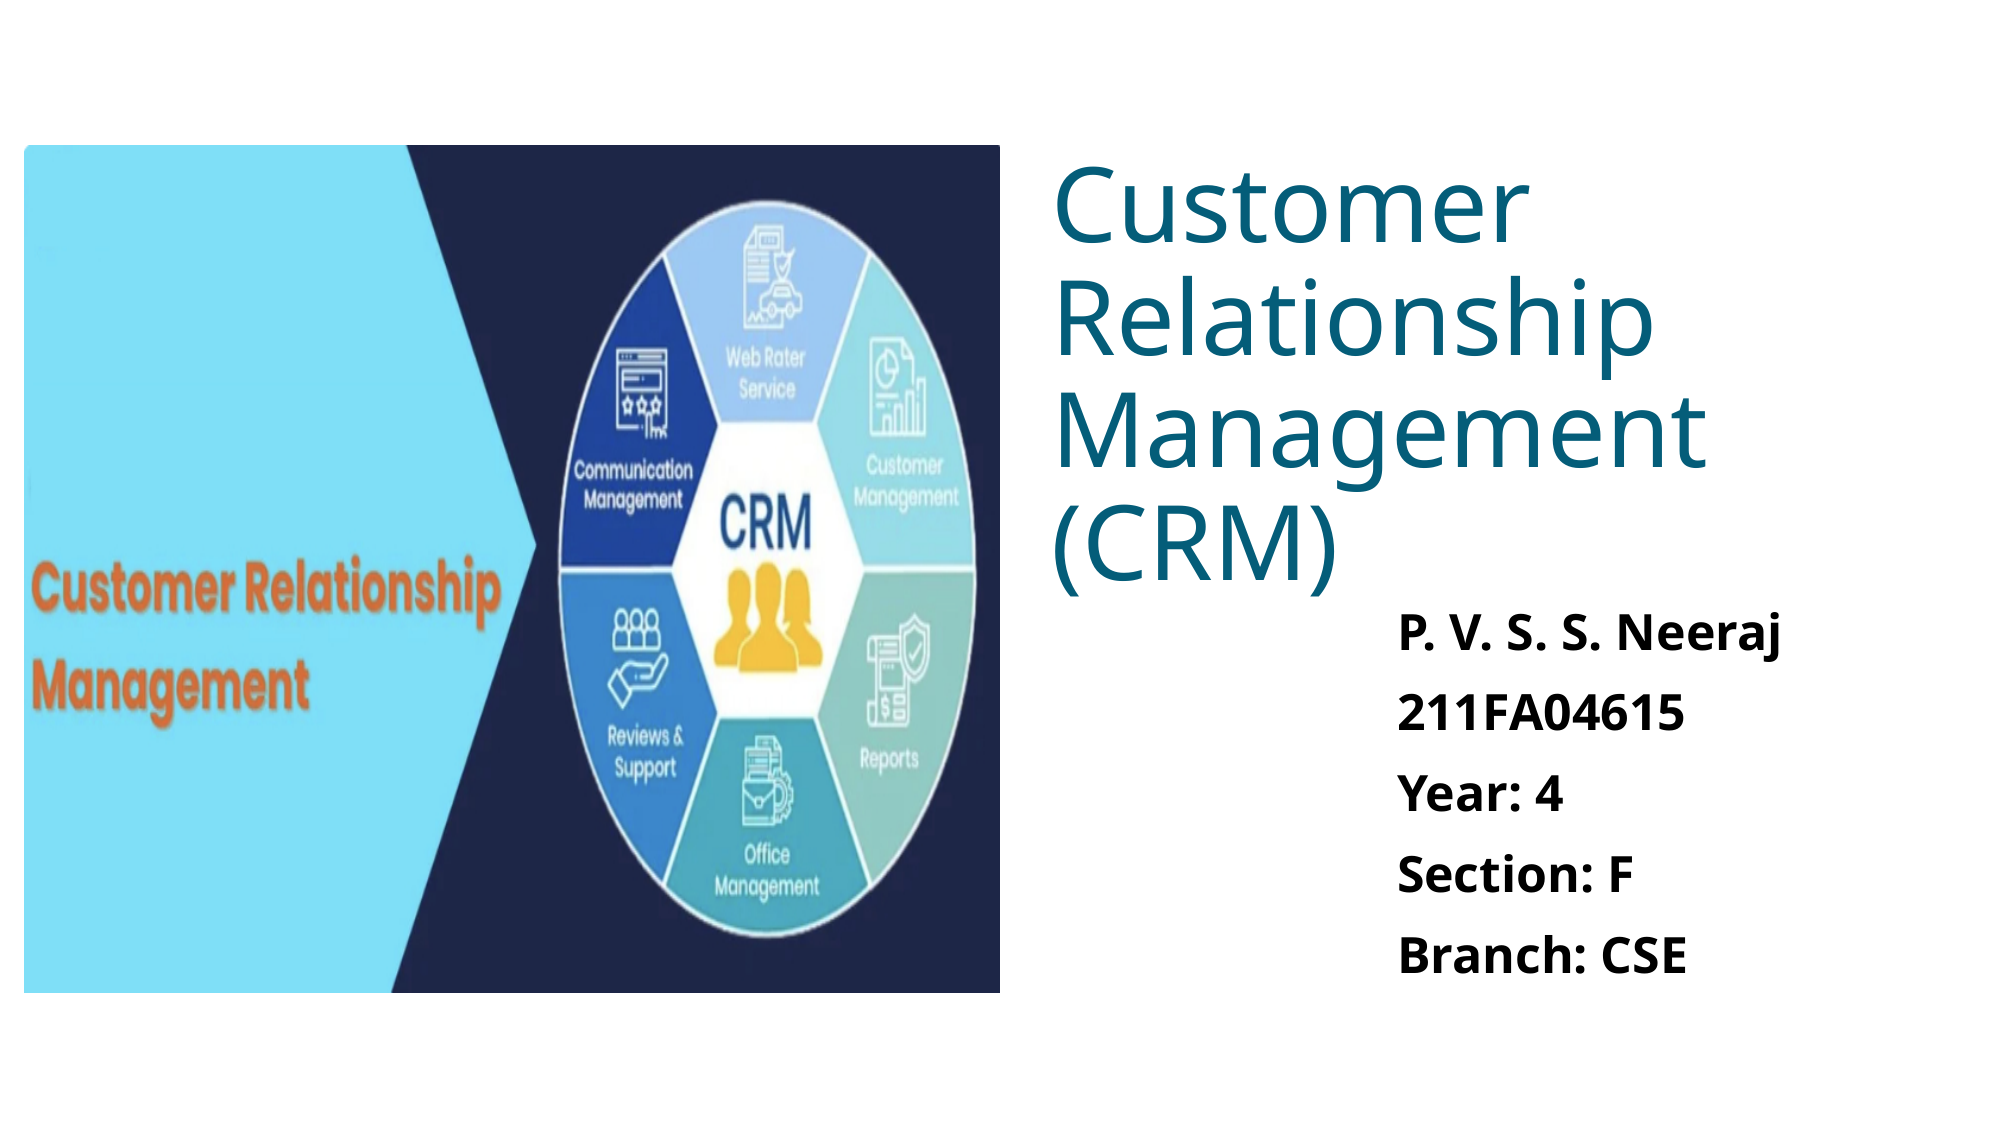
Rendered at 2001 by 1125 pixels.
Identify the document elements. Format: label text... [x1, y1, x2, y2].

picture [24, 145, 1000, 993]
title Customer Relationship Management (CRM) [1036, 145, 2000, 511]
list P. V. S. S. Neeraj 211FA04615 Year: 4 Section: F Branch: CSE [1382, 592, 1959, 1033]
